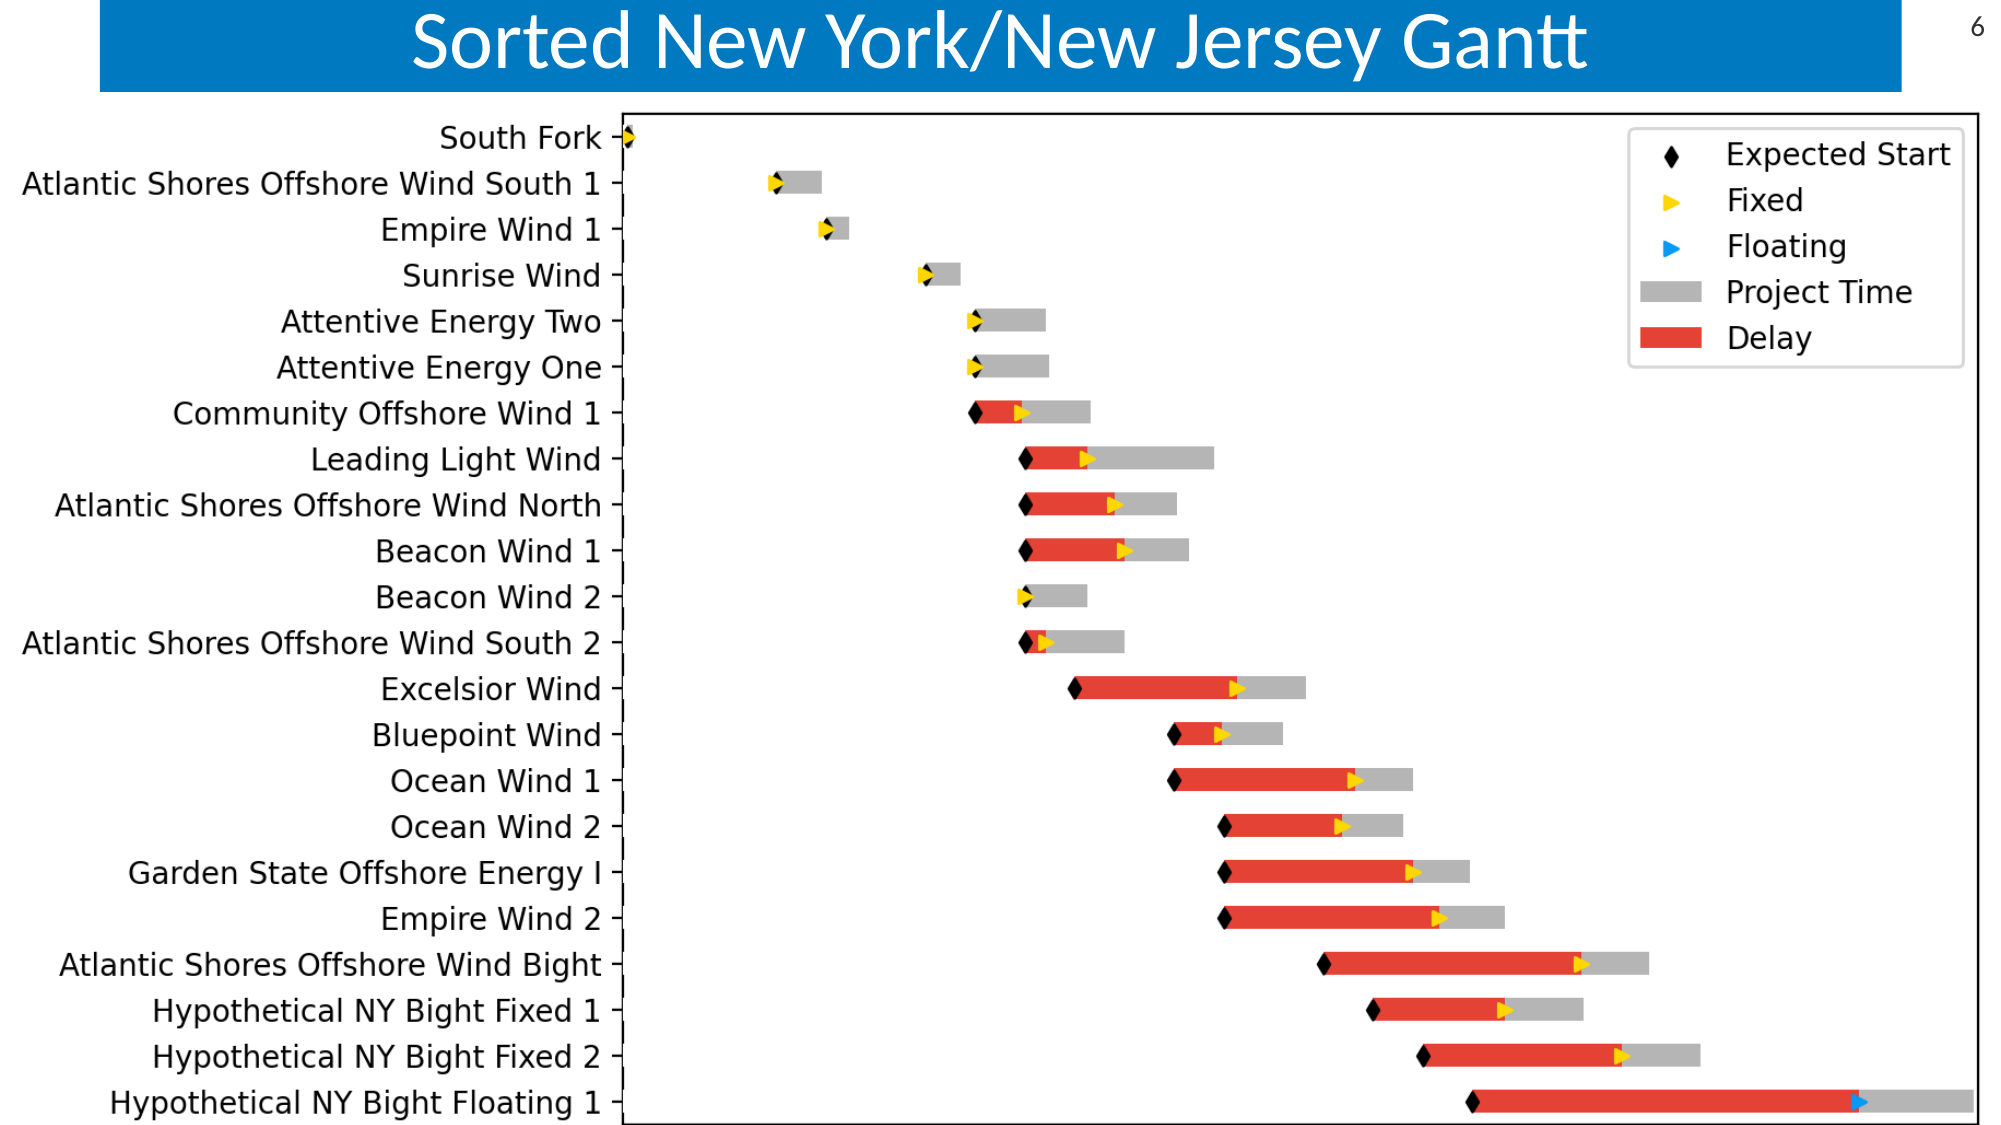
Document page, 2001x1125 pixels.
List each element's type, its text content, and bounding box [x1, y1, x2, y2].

title Sorted New York/New Jersey Gantt [99, 0, 1902, 90]
picture [0, 92, 2000, 1125]
